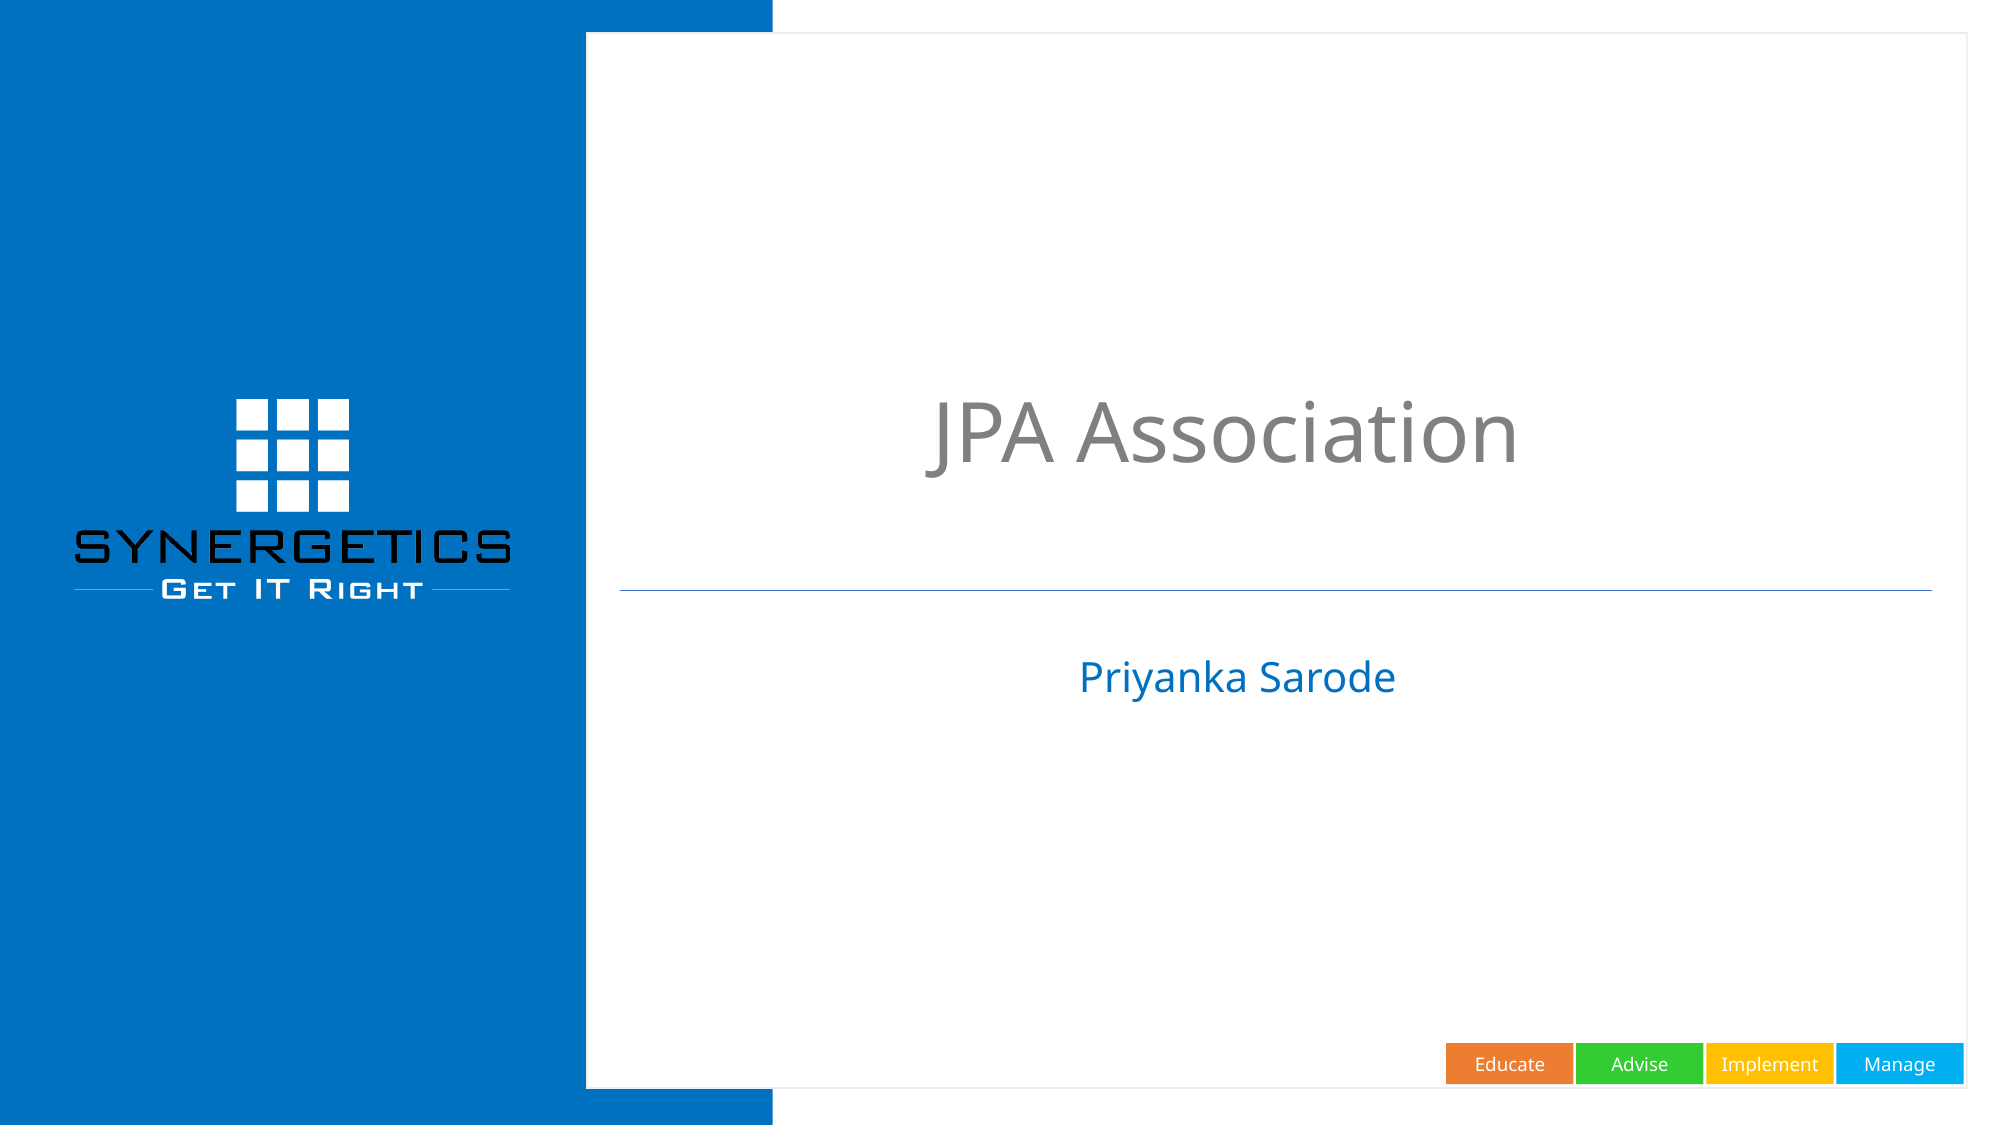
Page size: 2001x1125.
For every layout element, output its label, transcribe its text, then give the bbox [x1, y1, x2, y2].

title JPA Association [614, 280, 1862, 591]
list Priyanka Sarode [614, 598, 1862, 760]
